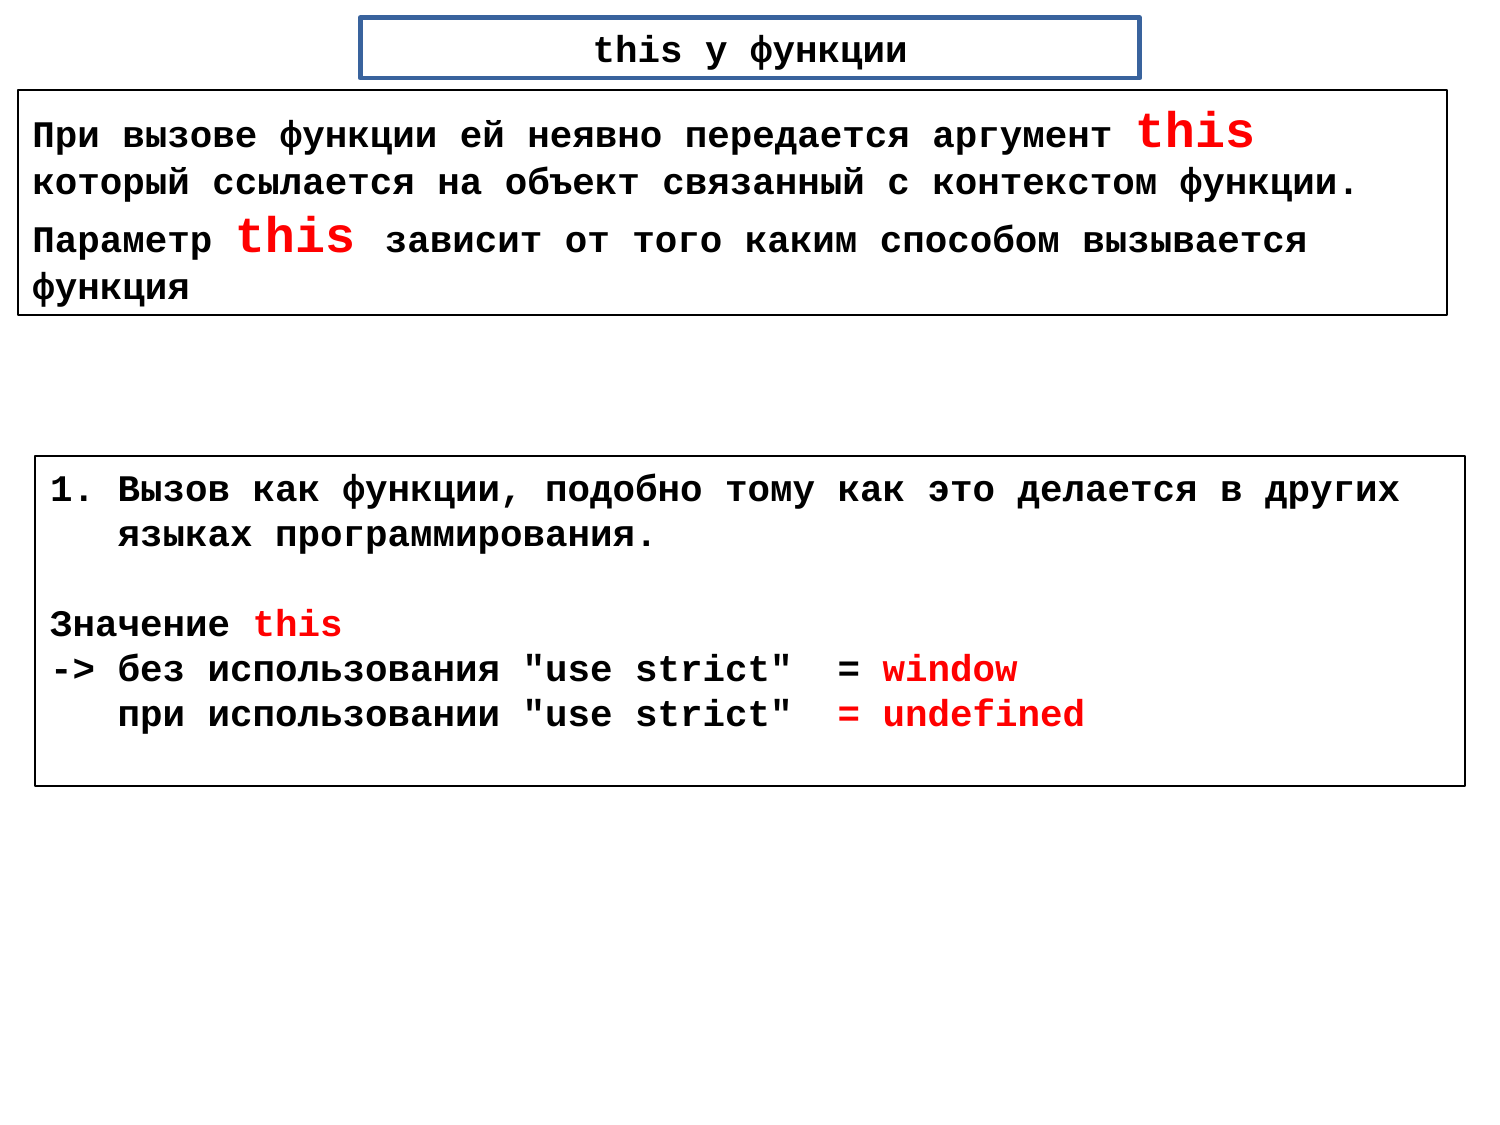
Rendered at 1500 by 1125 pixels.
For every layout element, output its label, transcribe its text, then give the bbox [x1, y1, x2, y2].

text_box 1. Вызов как функции, подобно тому как это делается в других языках программирования. Значение this -> без использования "use strict" = window при использовании "use strict" = undefined [35, 456, 1465, 786]
text_box При вызове функции ей неявно передается аргумент this который ссылается на объект связанный с контекстом функции. Параметр this зависит от того каким способом вызывается функция [17, 89, 1447, 315]
text_box this у функции [356, 13, 1144, 83]
